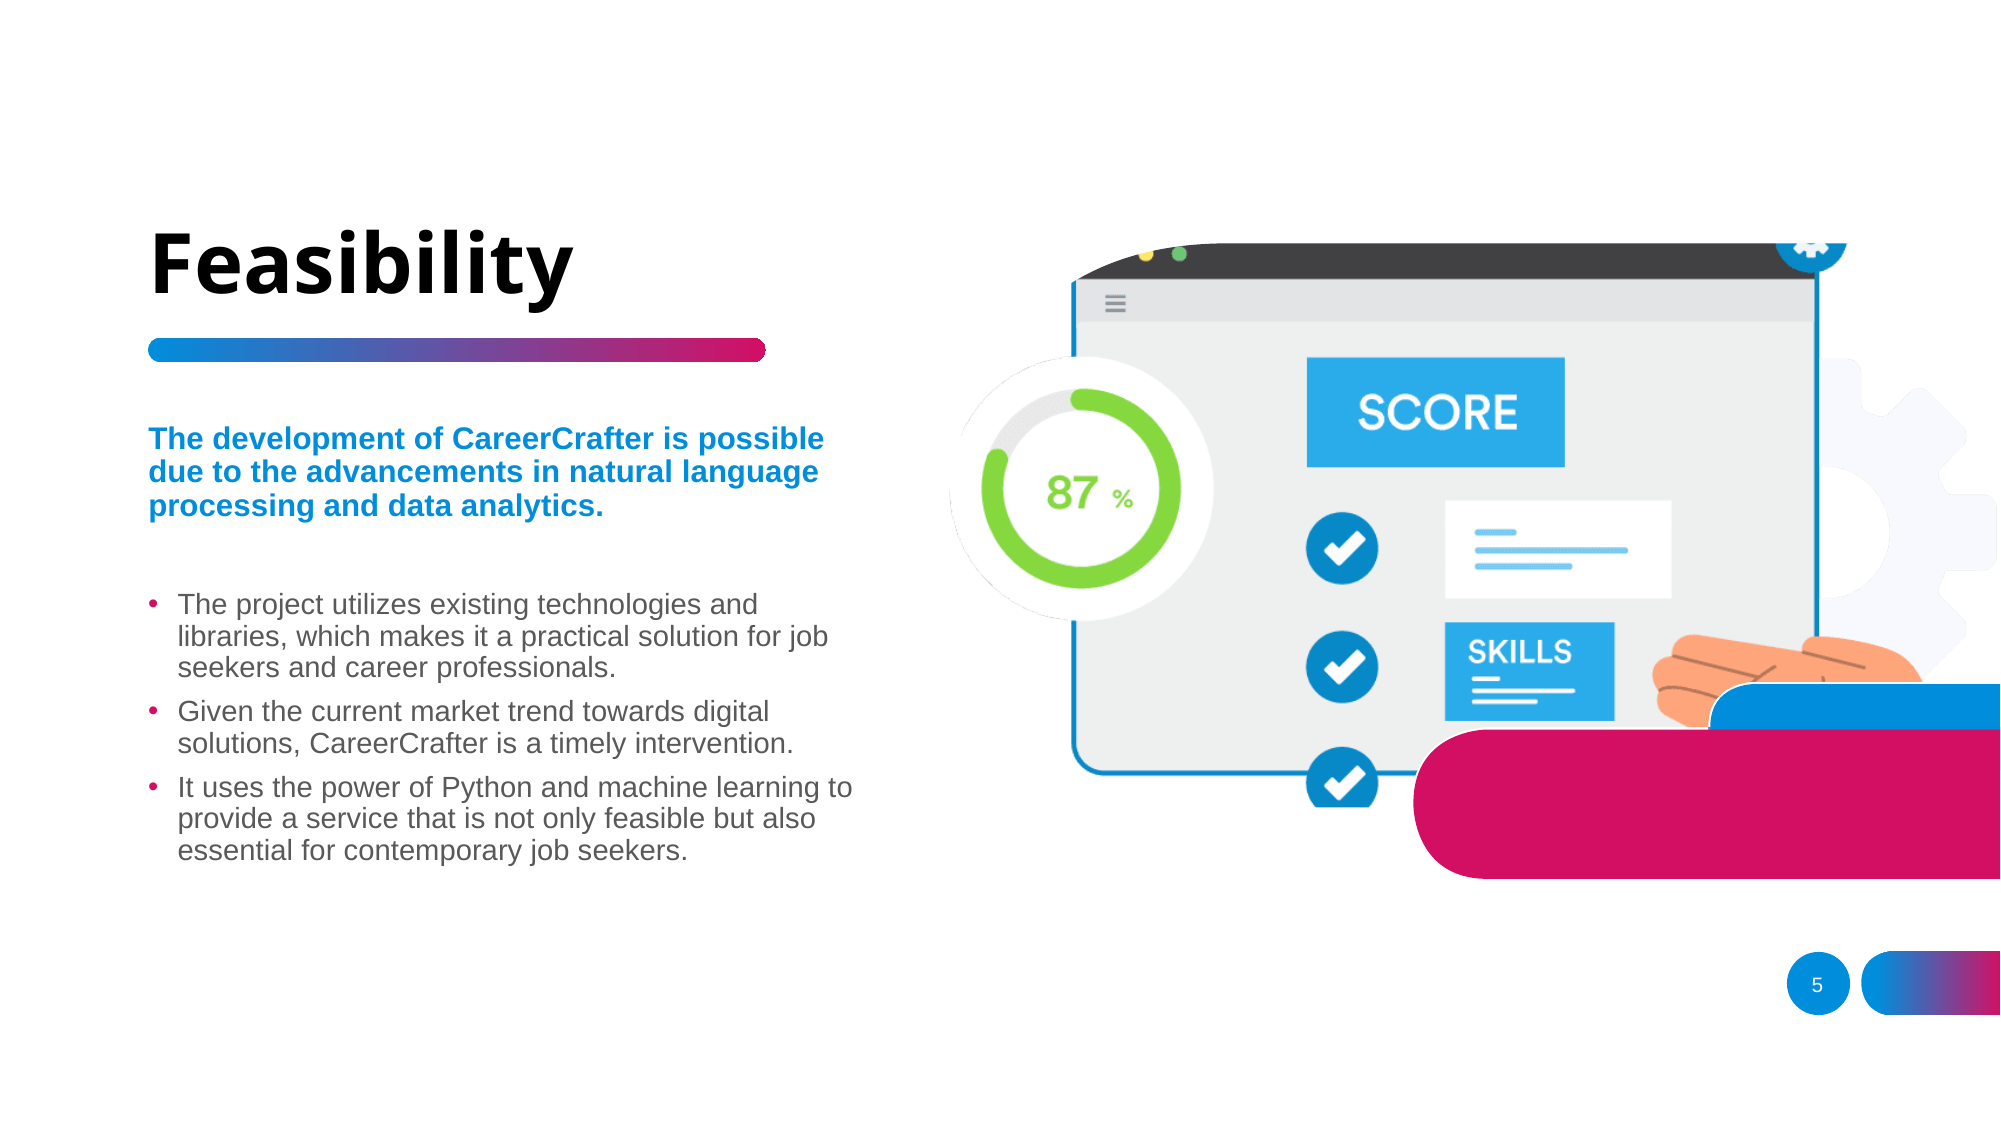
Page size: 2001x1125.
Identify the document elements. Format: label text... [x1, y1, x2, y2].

list The project utilizes existing technologies and libraries, which makes it a practical solution for job seekers and career professionals. Given the current market trend towards digital solutions, CareerCrafter is a timely intervention. It uses the power of Python and machine learning to provide a service that is not only feasible but also essential for contemporary job seekers. [133, 581, 883, 955]
list The development of CareerCrafter is possible due to the advancements in natural language processing and data analytics. [133, 414, 883, 544]
picture [946, 243, 2001, 808]
picture [1324, 766, 1365, 800]
slide_number 5 [1772, 954, 1863, 1015]
picture [1794, 243, 1828, 258]
title Feasibility [133, 202, 873, 331]
